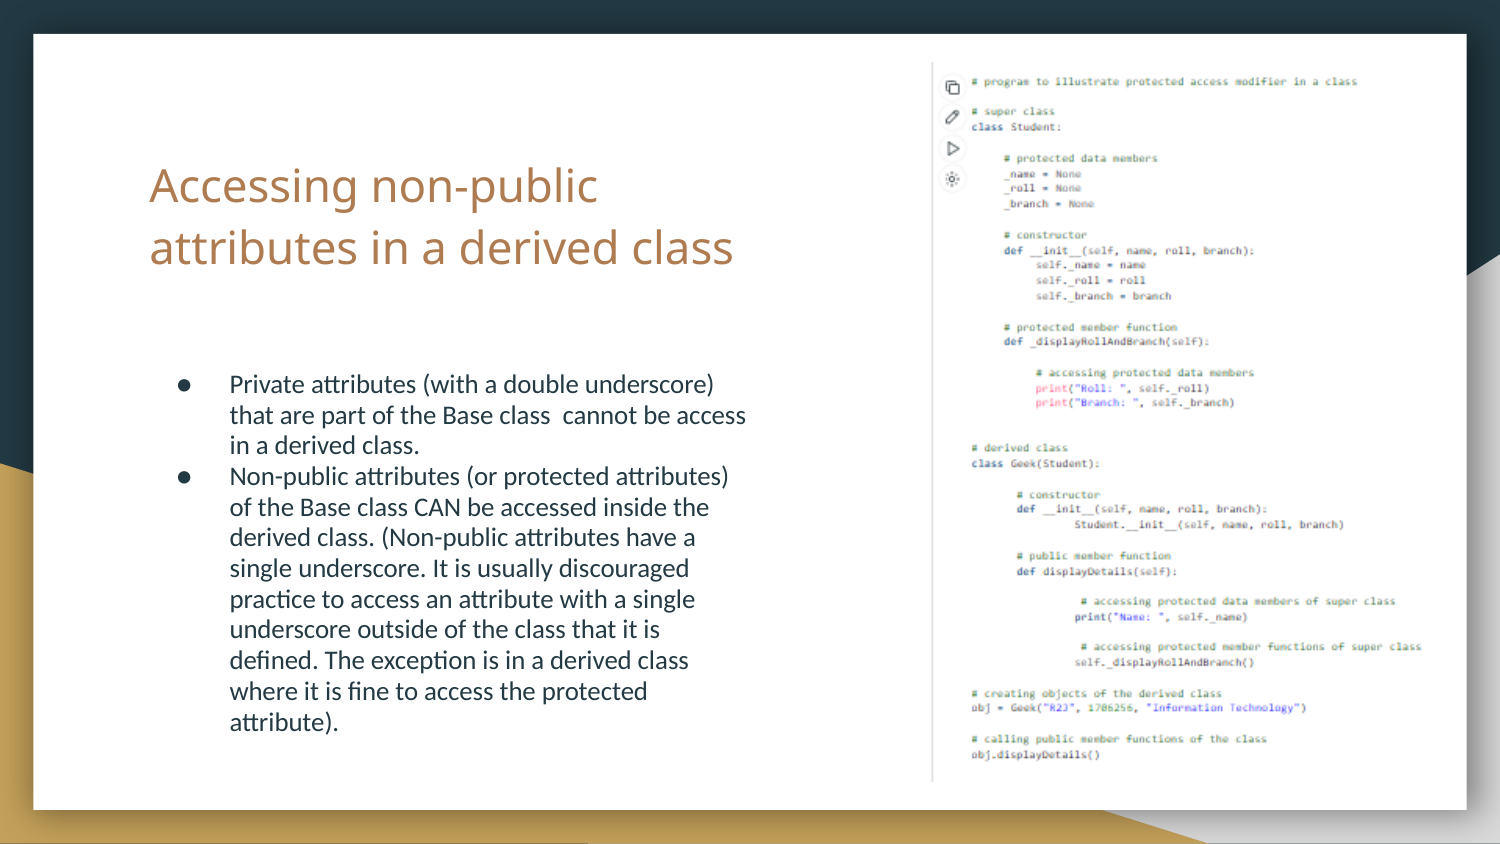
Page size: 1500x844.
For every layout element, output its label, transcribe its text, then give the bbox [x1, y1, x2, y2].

title Accessing non-public attributes in a derived class [134, 138, 814, 296]
picture [888, 62, 1448, 782]
list Private attributes (with a double underscore) that are part of the Base class cannot be access in a derived class. Non-public attributes (or protected attributes) of the Base class CAN be accessed inside the derived class. (Non-public attributes have a single underscore. It is usually discouraged practice to access an attribute with a single underscore outside of the class that it is defined. The exception is in a derived class where it is fine to access the protected attribute). [134, 354, 762, 756]
